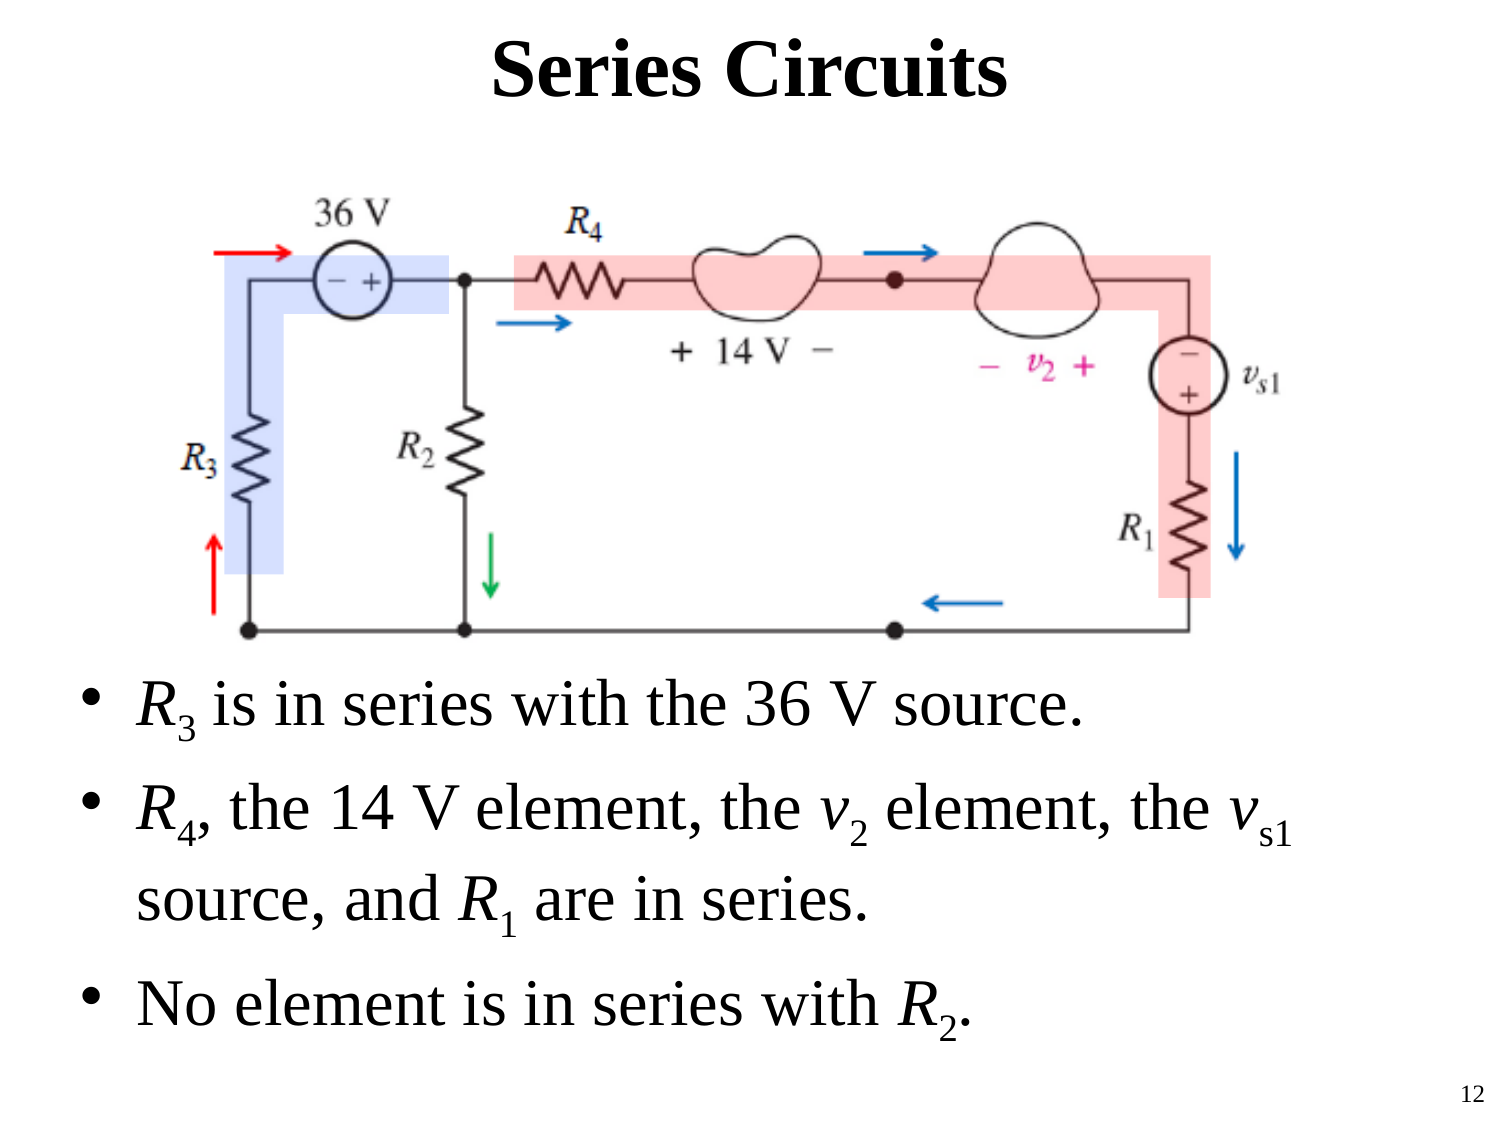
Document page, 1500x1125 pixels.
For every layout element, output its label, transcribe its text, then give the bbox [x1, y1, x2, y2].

title Series Circuits [0, 0, 1500, 126]
picture [135, 184, 1301, 658]
slide_number 12 [1186, 1069, 1500, 1125]
list R3 is in series with the 36 V source. R4, the 14 V element, the v2 element, the vs1 source, and R1 are in series. No element is in series with R2. [64, 184, 1436, 1071]
